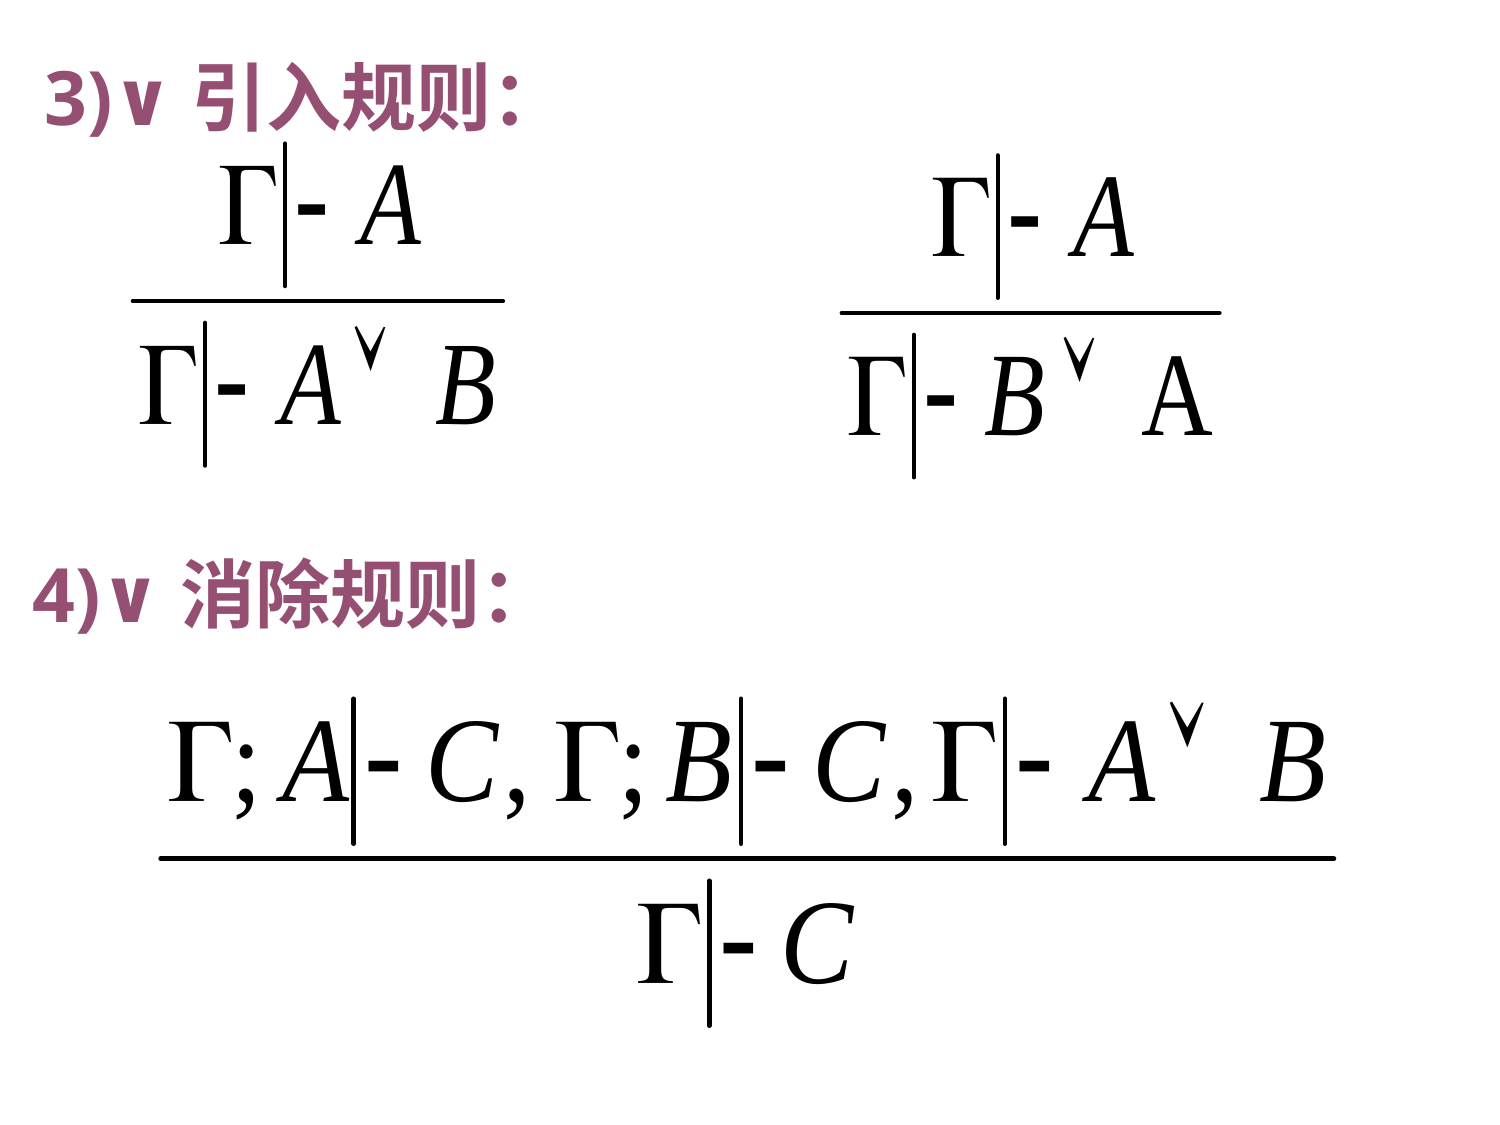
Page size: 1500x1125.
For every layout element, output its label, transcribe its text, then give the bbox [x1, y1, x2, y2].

text_box 3)∨引入规则： [29, 42, 786, 148]
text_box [116, 122, 522, 490]
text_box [17, 540, 1358, 1050]
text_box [824, 134, 1239, 502]
